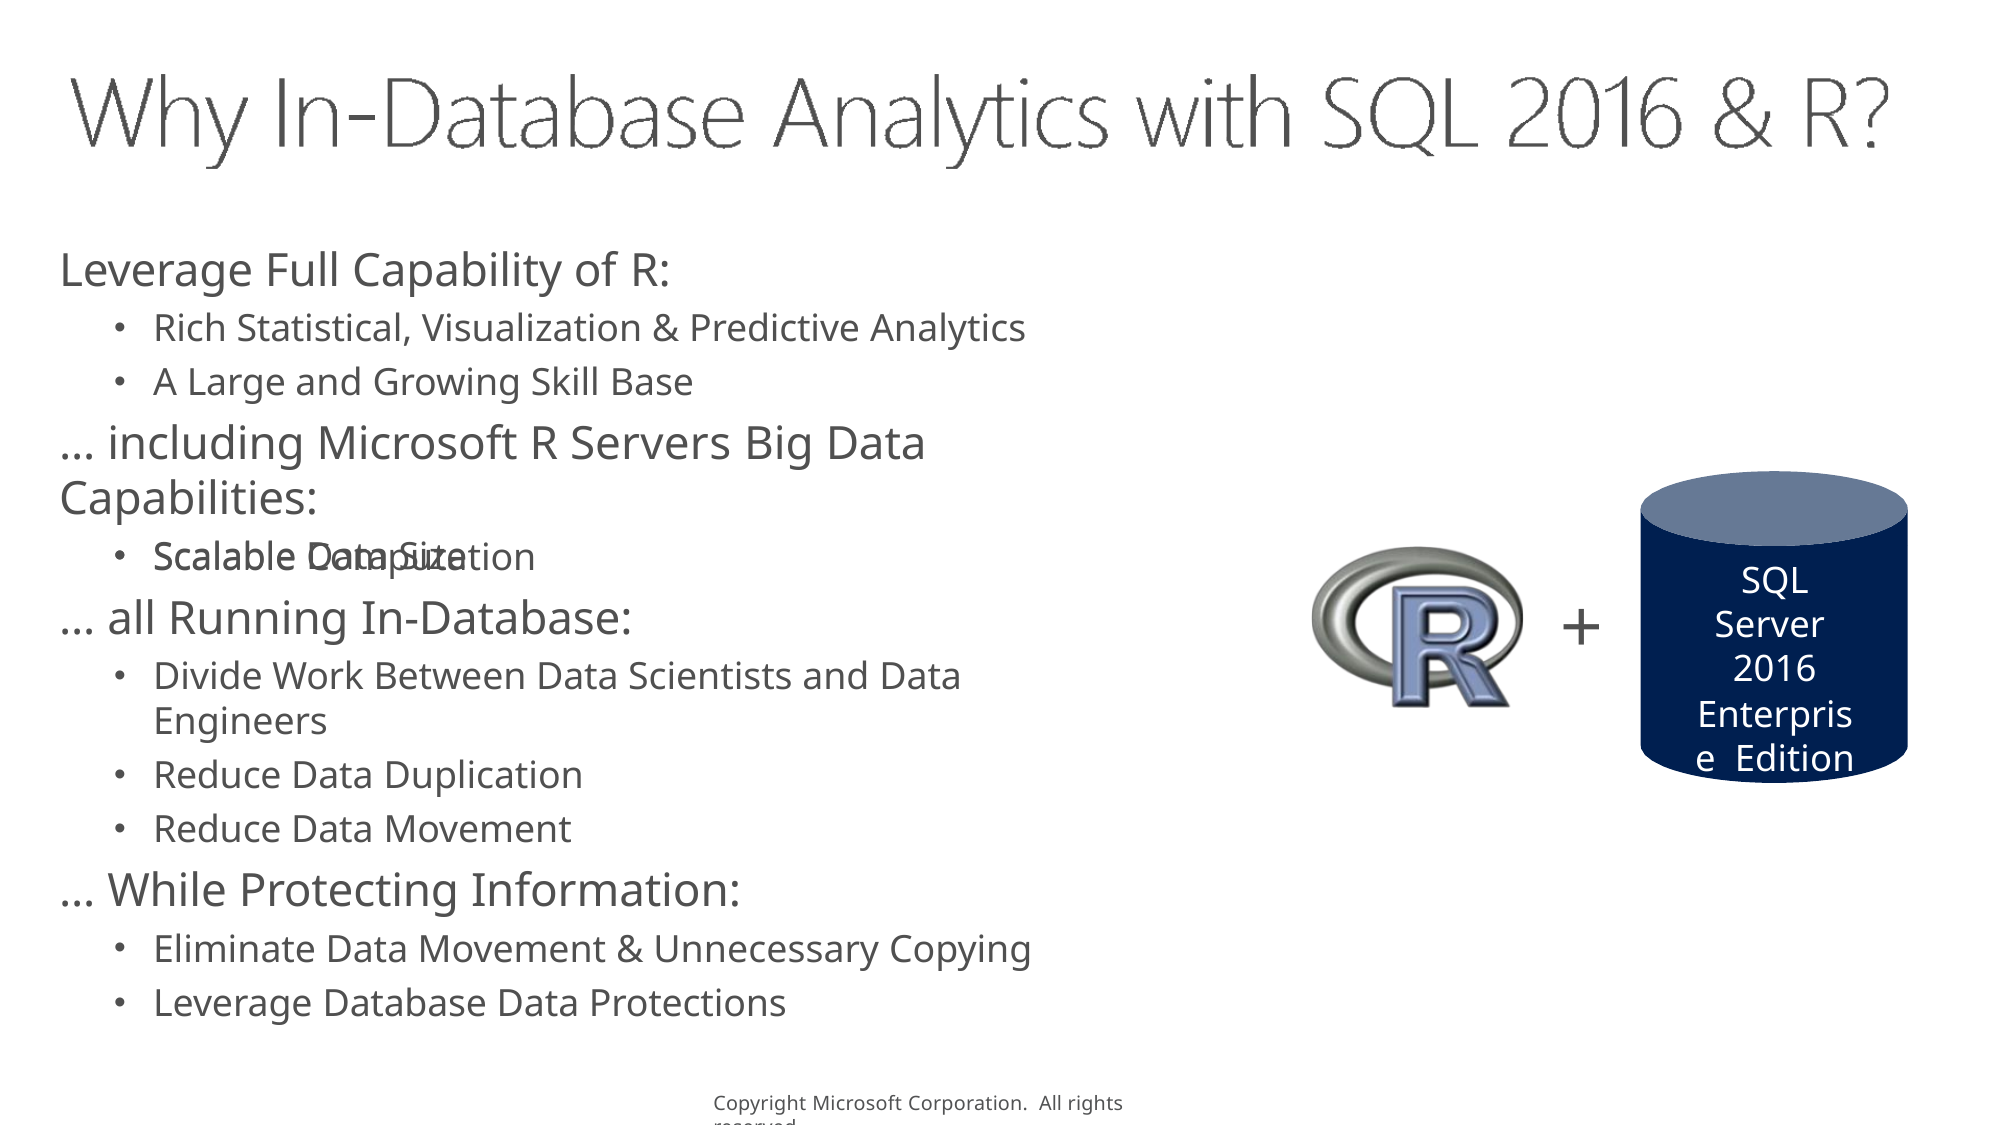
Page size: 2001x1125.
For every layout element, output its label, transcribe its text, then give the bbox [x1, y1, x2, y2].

text_box Leverage Full Capability of R: Rich Statistical, Visualization & Predictive Analytics A Large and Growing Skill Base … including Microsoft R Servers Big Data Capabilities: Scalable Computation [57, 240, 1074, 532]
text_box Scalable Data Size … all Running In-Database: Divide Work Between Data Scientists and Data Engineers Reduce Data Duplication Reduce Data Movement … While Protecting Information: Eliminate Data Movement & Unnecessary Copying Leverage Database Data Protections [57, 532, 1091, 1025]
text_box [1640, 511, 1908, 773]
text_box + [1558, 578, 1606, 666]
text_box [387, 73, 1889, 170]
text_box [1640, 471, 1908, 546]
text_box [1311, 546, 1524, 708]
text_box [348, 115, 375, 120]
text_box [70, 73, 337, 170]
text_box [1715, 779, 1834, 783]
text_box SQL Server 2016 Enterprise Edition [1683, 556, 1865, 779]
text_box Copyright Microsoft Corporation. All rights reserved. [711, 1090, 1192, 1125]
